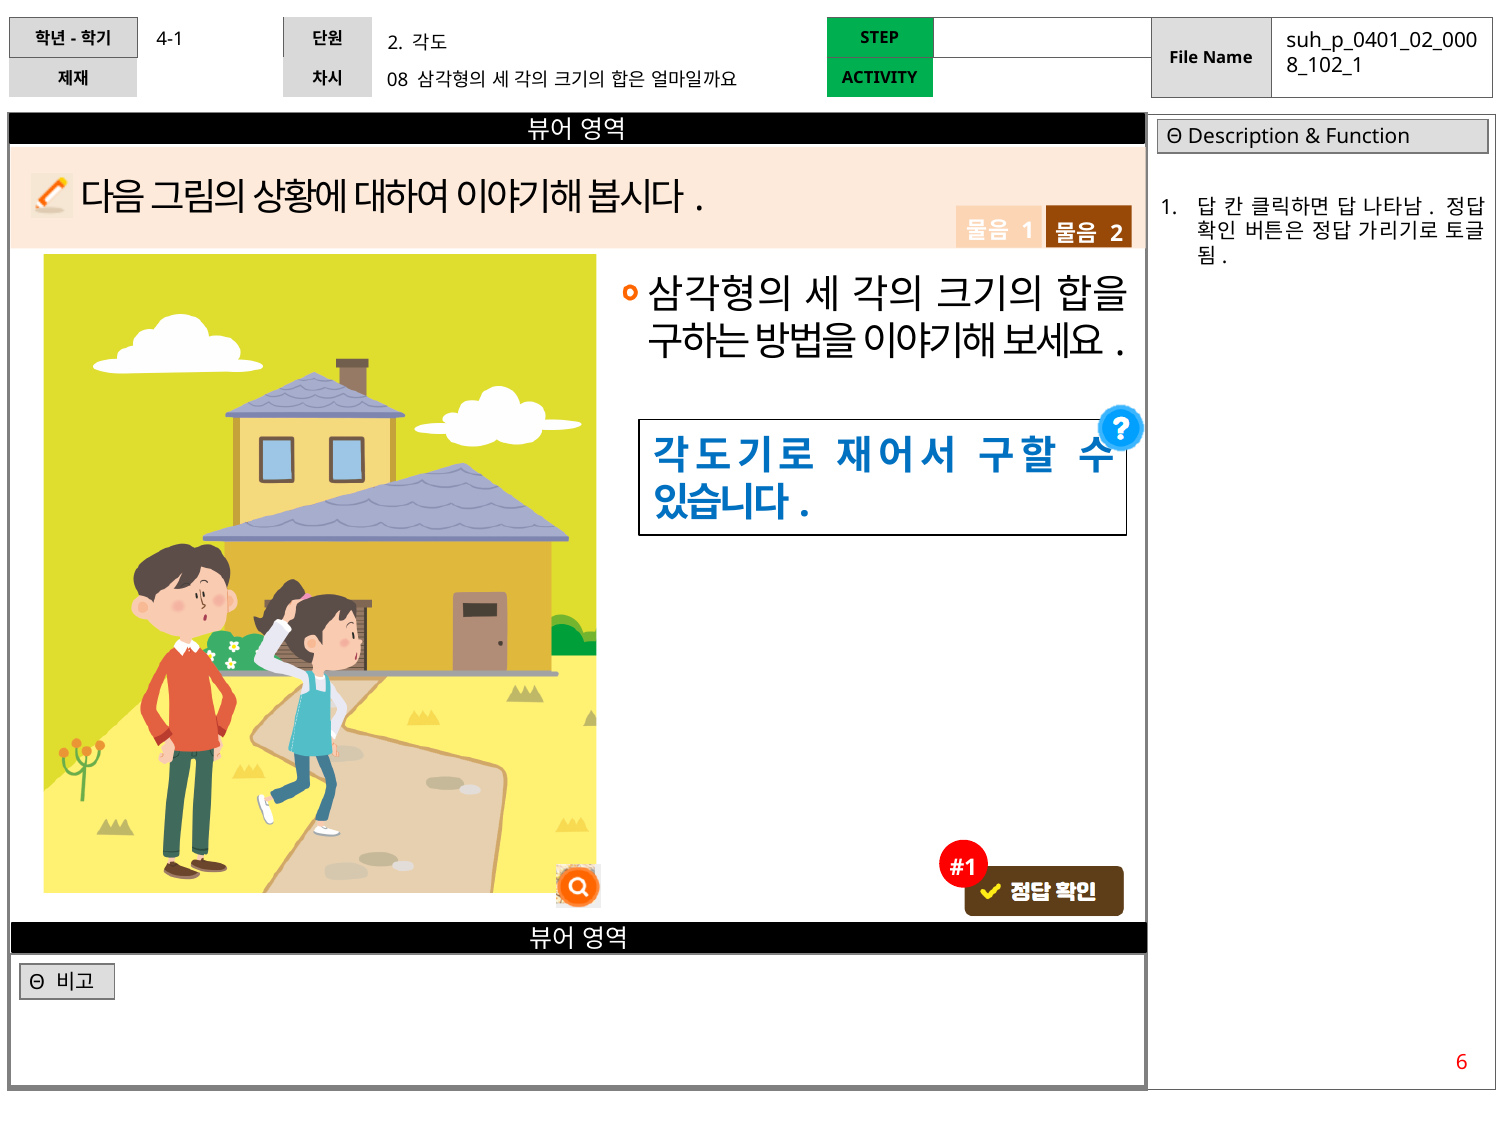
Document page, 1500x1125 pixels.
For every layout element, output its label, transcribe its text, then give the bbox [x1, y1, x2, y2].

text_box 답 칸 클릭하면 답 나타남. 정답 확인 버튼은 정답 가리기로 토글 됨. [1145, 160, 1500, 301]
text_box suh_p_0401_02_0008_102_1 [1271, 18, 1500, 84]
picture [1091, 398, 1152, 458]
text_box 물음 1 [952, 194, 1062, 251]
text_box 물음 2 [1040, 197, 1143, 254]
text_box [9, 145, 1148, 251]
picture [31, 173, 73, 218]
text_box 4-1 [141, 18, 284, 55]
text_box 2. 각도 [372, 23, 828, 48]
text_box 08 삼각형의 세 각의 크기의 합은 얼마일까요 [372, 60, 821, 96]
table_header Θ Description & Function [1158, 120, 1487, 152]
picture [619, 281, 640, 303]
picture [963, 863, 1126, 918]
text_box 각도기로 재어서 구할 수 있습니다. [638, 419, 1127, 535]
picture [43, 254, 601, 908]
text_box 삼각형의 세 각의 크기의 합을 구하는 방법을 이야기해 보세요. [633, 261, 1142, 371]
text_box #1 [937, 837, 990, 890]
text_box 다음 그림의 상황에 대하여 이야기해 봅시다. [65, 165, 1145, 225]
